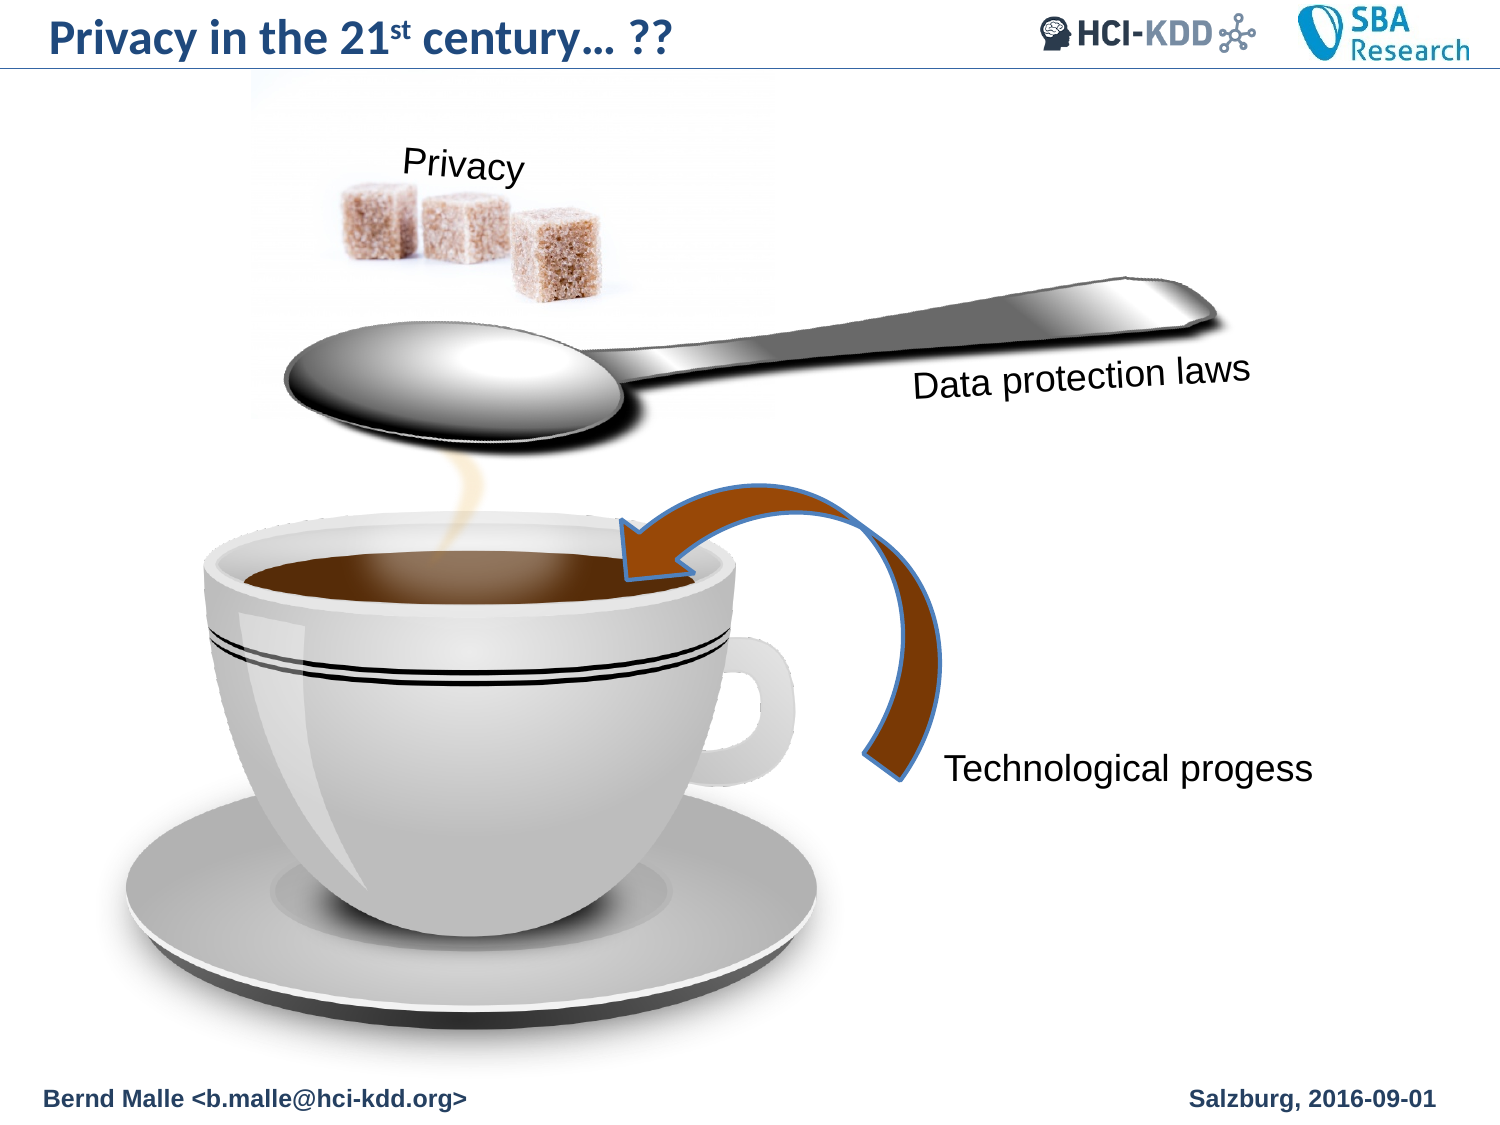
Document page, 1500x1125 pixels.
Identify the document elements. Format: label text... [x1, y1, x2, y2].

picture [1298, 4, 1469, 61]
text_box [251, 69, 776, 351]
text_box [88, 351, 1356, 1085]
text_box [300, 183, 1268, 531]
title Privacy in the 21st century… ?? [40, 0, 1042, 71]
picture [1040, 0, 1256, 83]
